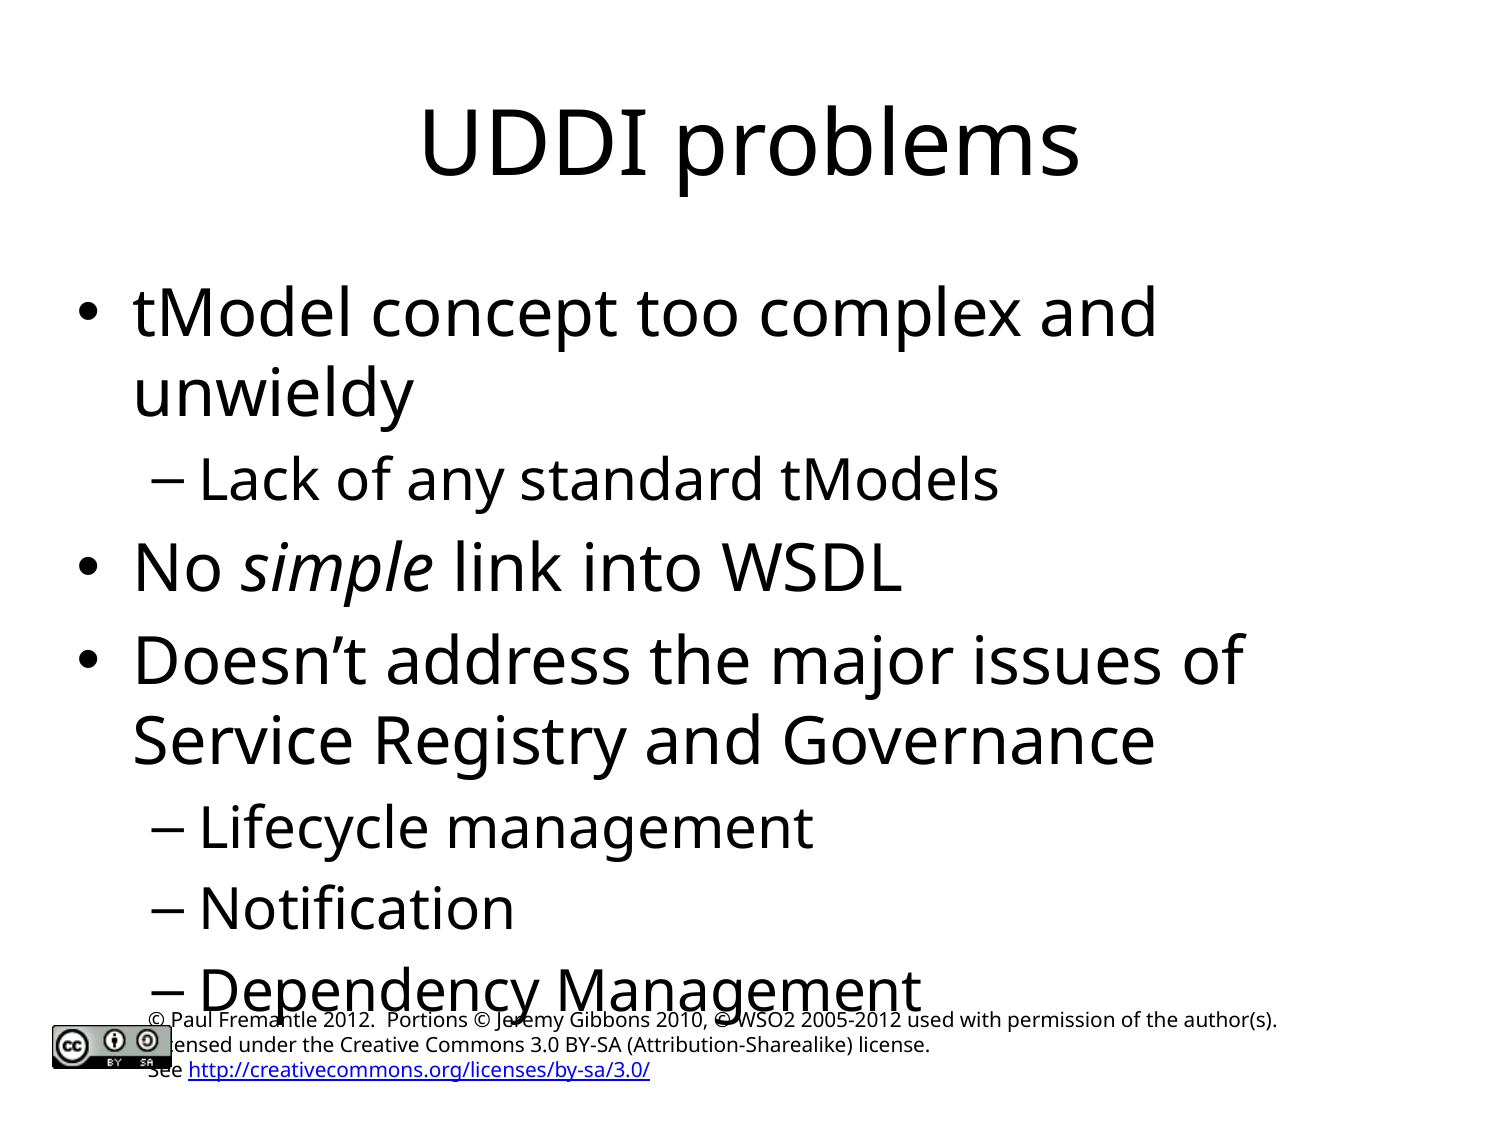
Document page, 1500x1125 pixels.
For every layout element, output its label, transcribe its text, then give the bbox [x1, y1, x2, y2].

list tModel concept too complex and unwieldy Lack of any standard tModels No simple link into WSDL Doesn’t address the major issues of Service Registry and Governance Lifecycle management Notification Dependency Management [61, 262, 1412, 1005]
title UDDI problems [75, 45, 1425, 233]
picture [52, 1025, 172, 1069]
